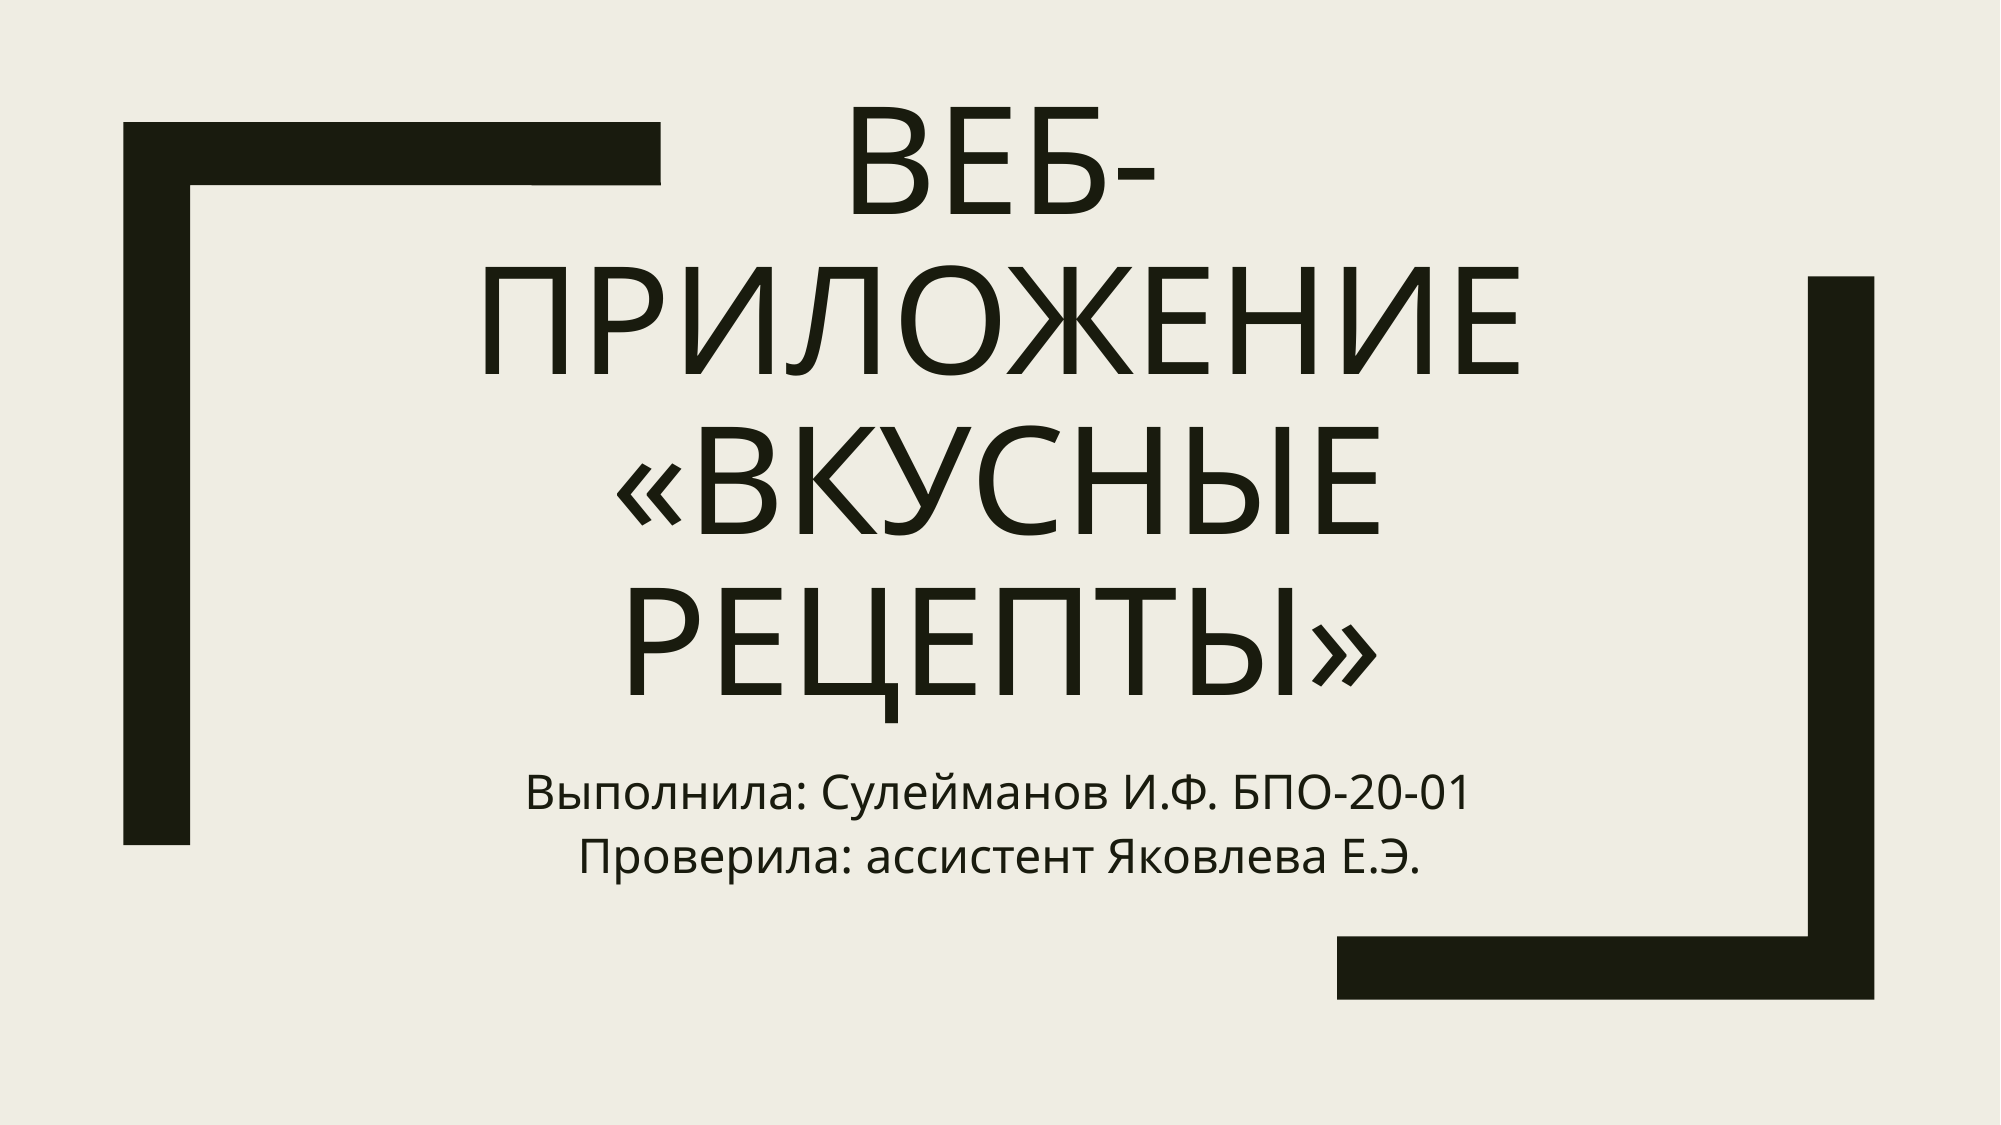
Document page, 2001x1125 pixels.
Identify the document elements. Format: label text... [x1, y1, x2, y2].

title Веб-приложение «Вкусные рецепты» [314, 390, 1686, 735]
subtitle Выполнила: Сулейманов И.Ф. БПО-20-01 Проверила: ассистент Яковлева Е.Э. [439, 747, 1561, 926]
